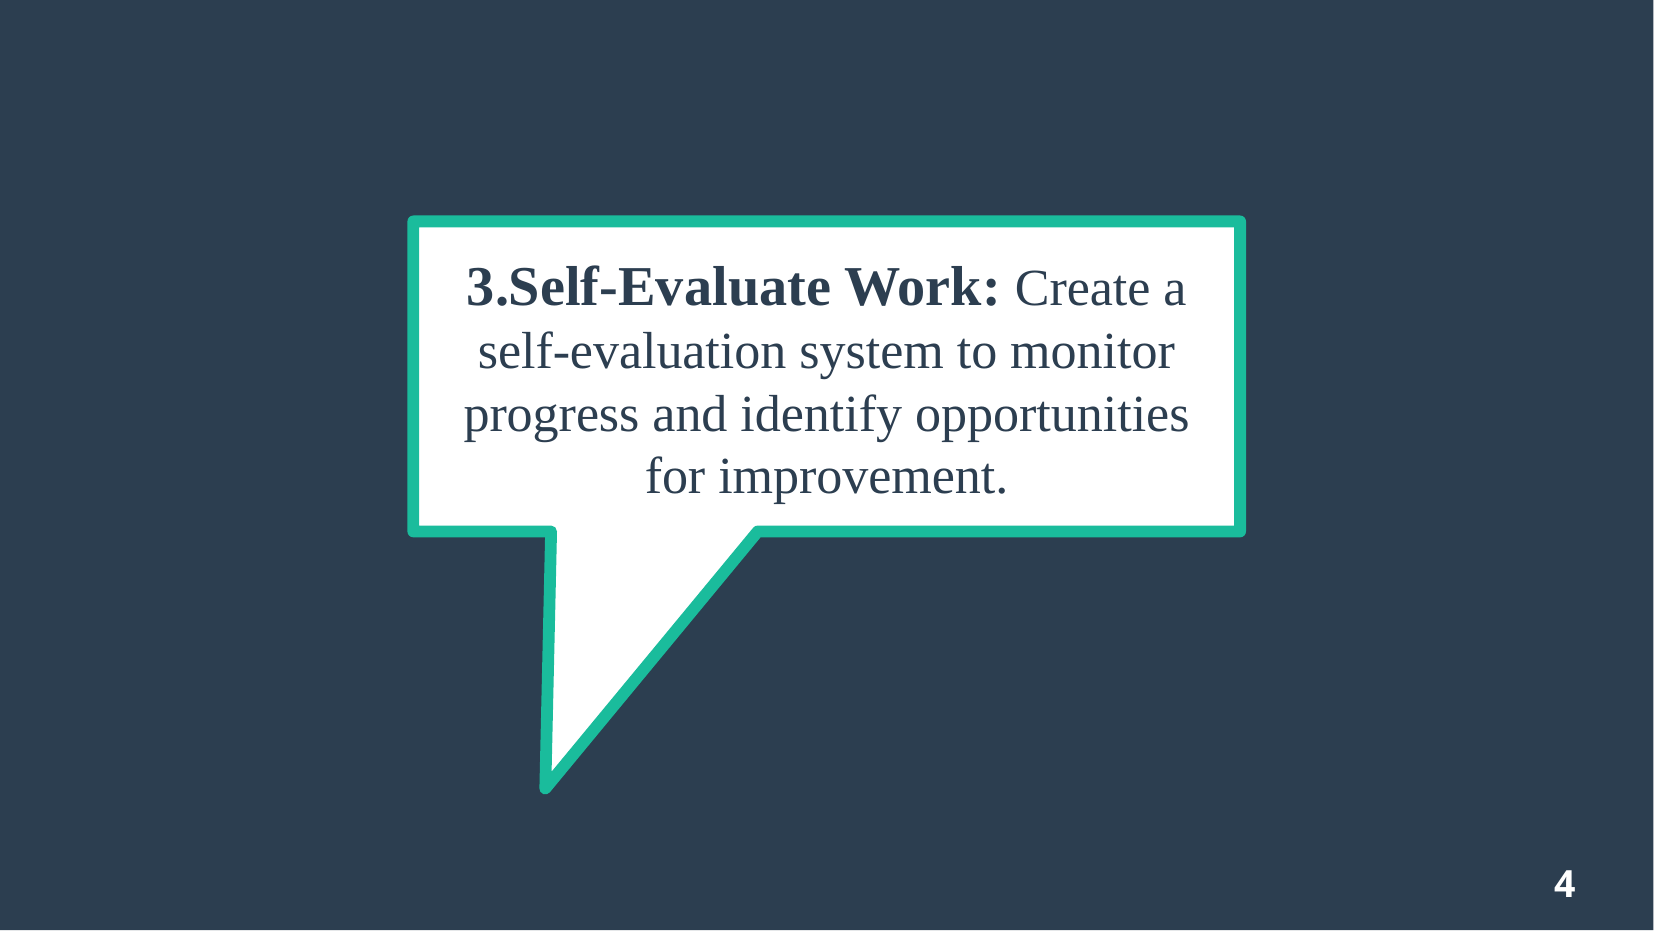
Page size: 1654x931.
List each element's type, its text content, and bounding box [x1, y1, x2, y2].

slide_number 4 [1500, 836, 1630, 931]
title 3.Self-Evaluate Work: Create a self-evaluation system to monitor progress and identify opportunities for improvement. [442, 243, 1211, 510]
